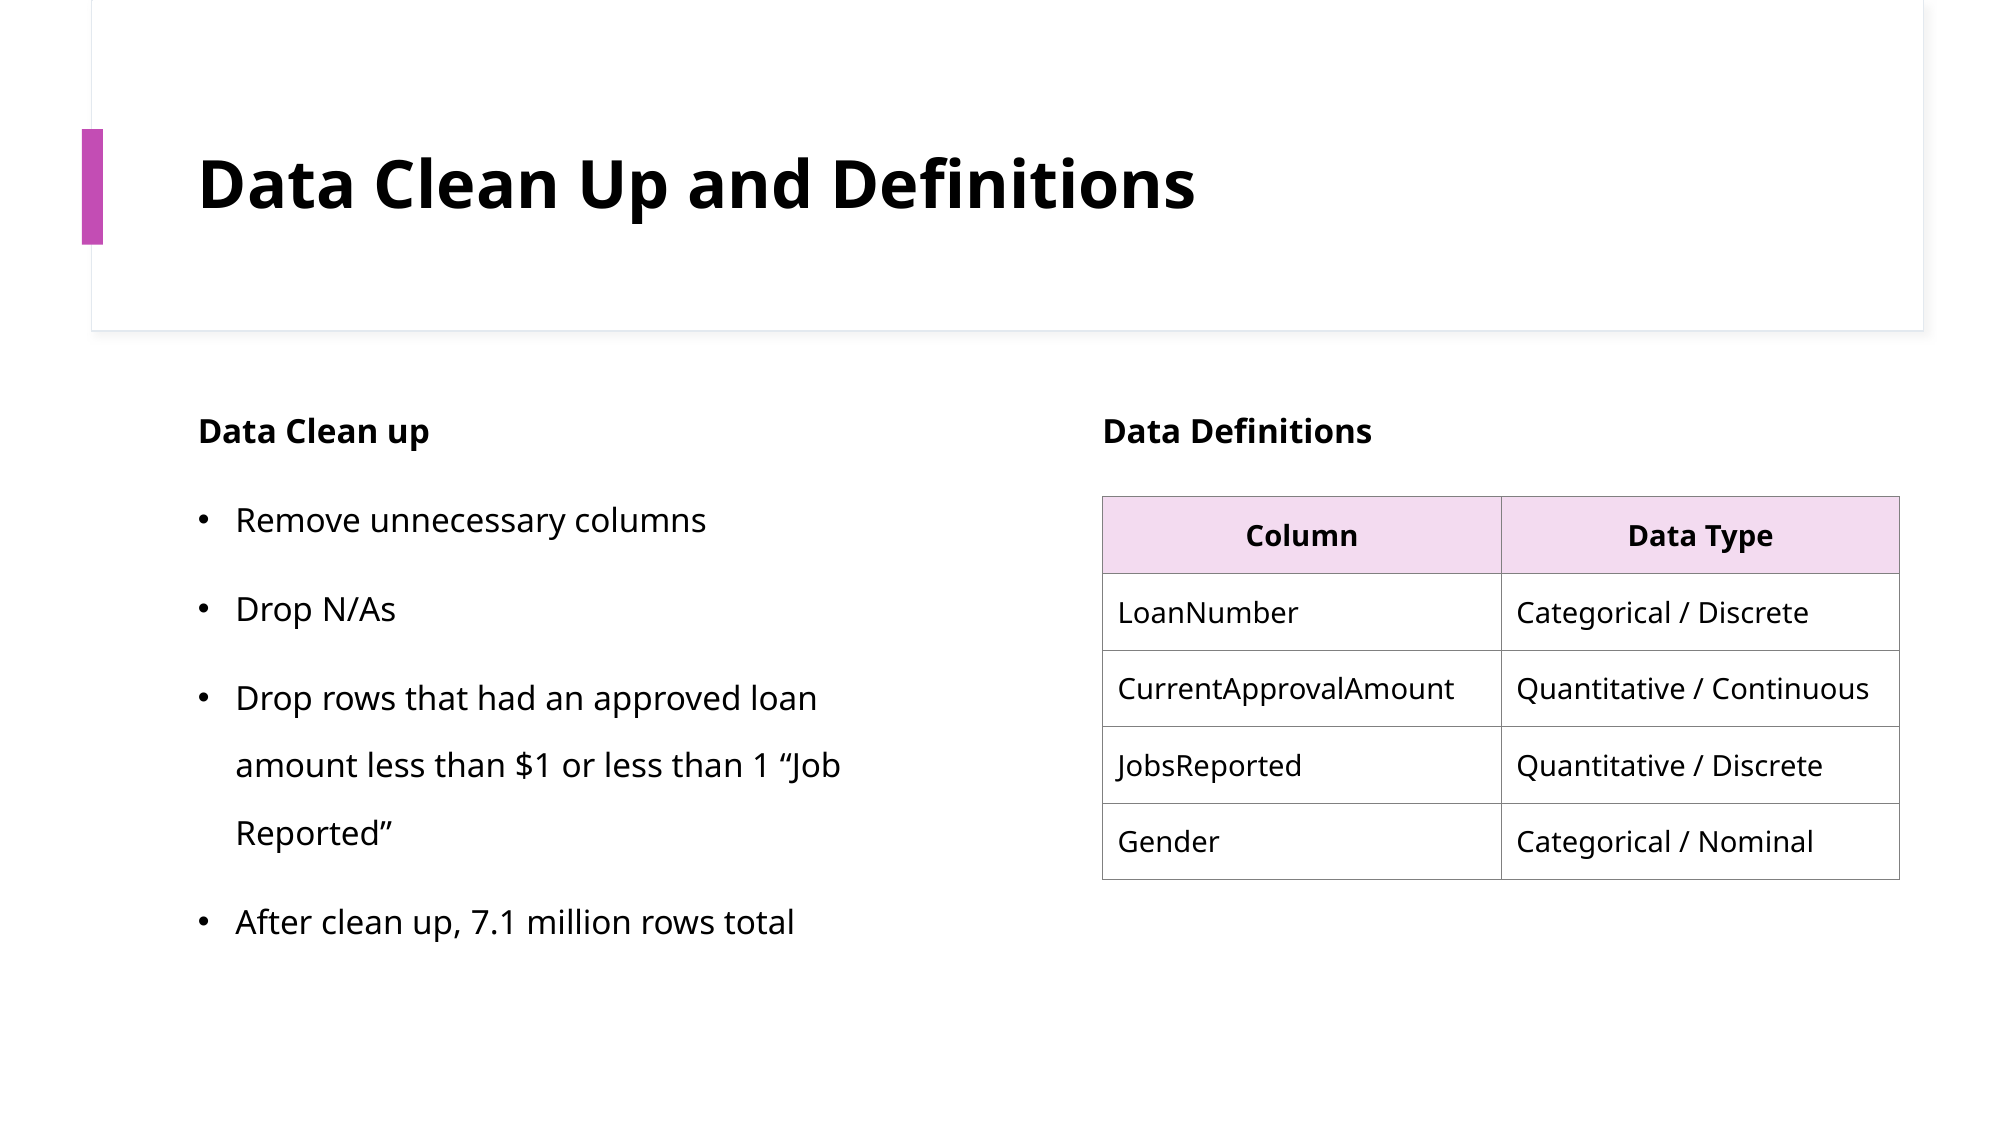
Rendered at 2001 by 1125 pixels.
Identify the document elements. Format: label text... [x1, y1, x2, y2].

list Data Clean up Remove unnecessary columns Drop N/As Drop rows that had an approved loan amount less than $1 or less than 1 “Job Reported” After clean up, 7.1 million rows total [183, 375, 949, 1013]
table_cell Categorical / Discrete [1502, 574, 1899, 650]
text_box Data Definitions [1087, 375, 1582, 458]
table_cell Gender [1103, 804, 1501, 879]
table_cell Quantitative / Discrete [1502, 727, 1899, 803]
table_cell Quantitative / Continuous [1502, 651, 1899, 726]
title Data Clean Up and Definitions [183, 90, 1851, 284]
table_header Data Type [1502, 497, 1899, 573]
table_cell CurrentApprovalAmount [1103, 651, 1501, 726]
table_header Column [1103, 497, 1501, 573]
table_cell Categorical / Nominal [1502, 804, 1899, 879]
table_cell LoanNumber [1103, 574, 1501, 650]
table_cell JobsReported [1103, 727, 1501, 803]
